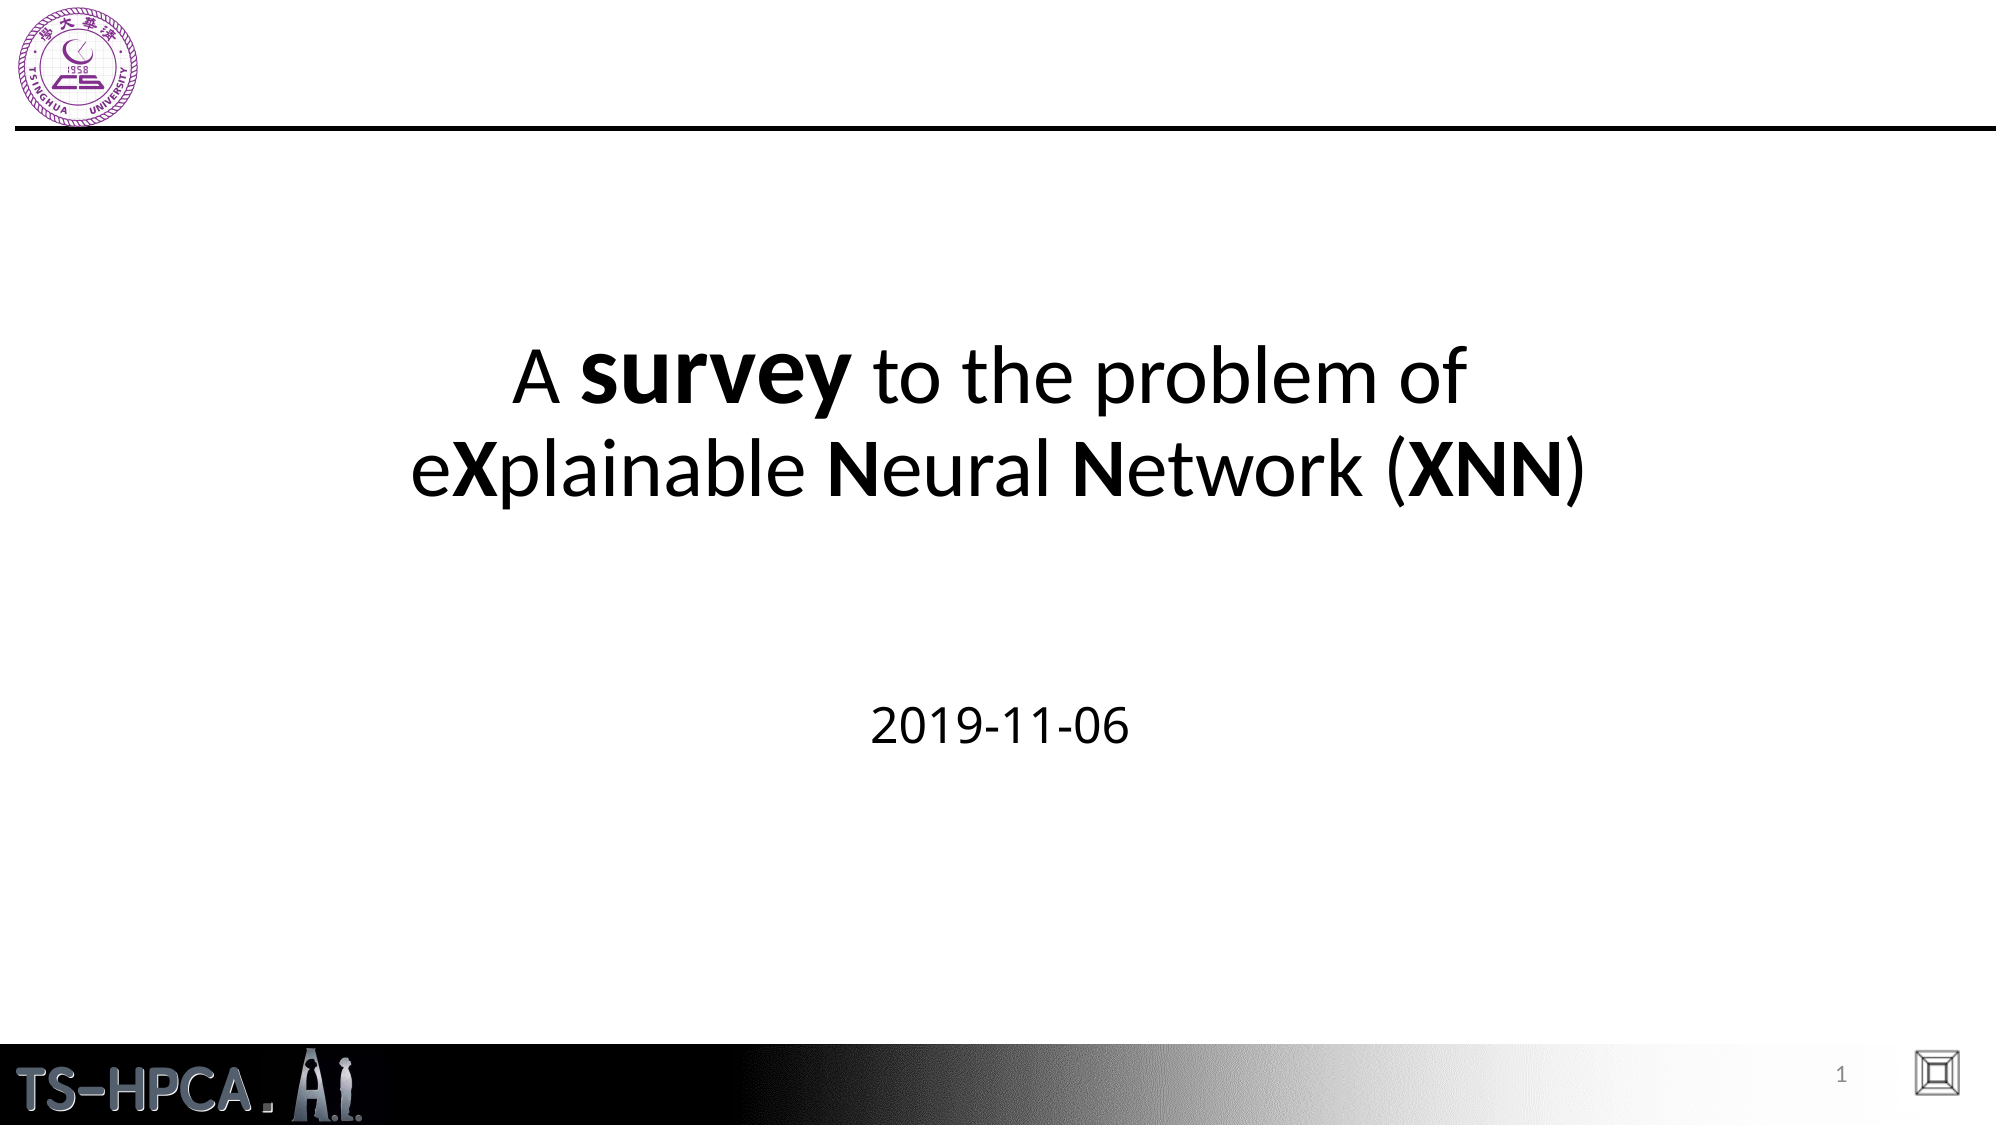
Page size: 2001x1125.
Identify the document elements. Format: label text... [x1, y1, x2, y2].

picture [0, 1035, 2000, 1125]
title A survey to the problem of eXplainable Neural Network (XNN) [249, 280, 1750, 673]
picture [18, 7, 138, 127]
subtitle 2019-11-06 [249, 692, 1750, 965]
slide_number 1 [1412, 1042, 1863, 1103]
